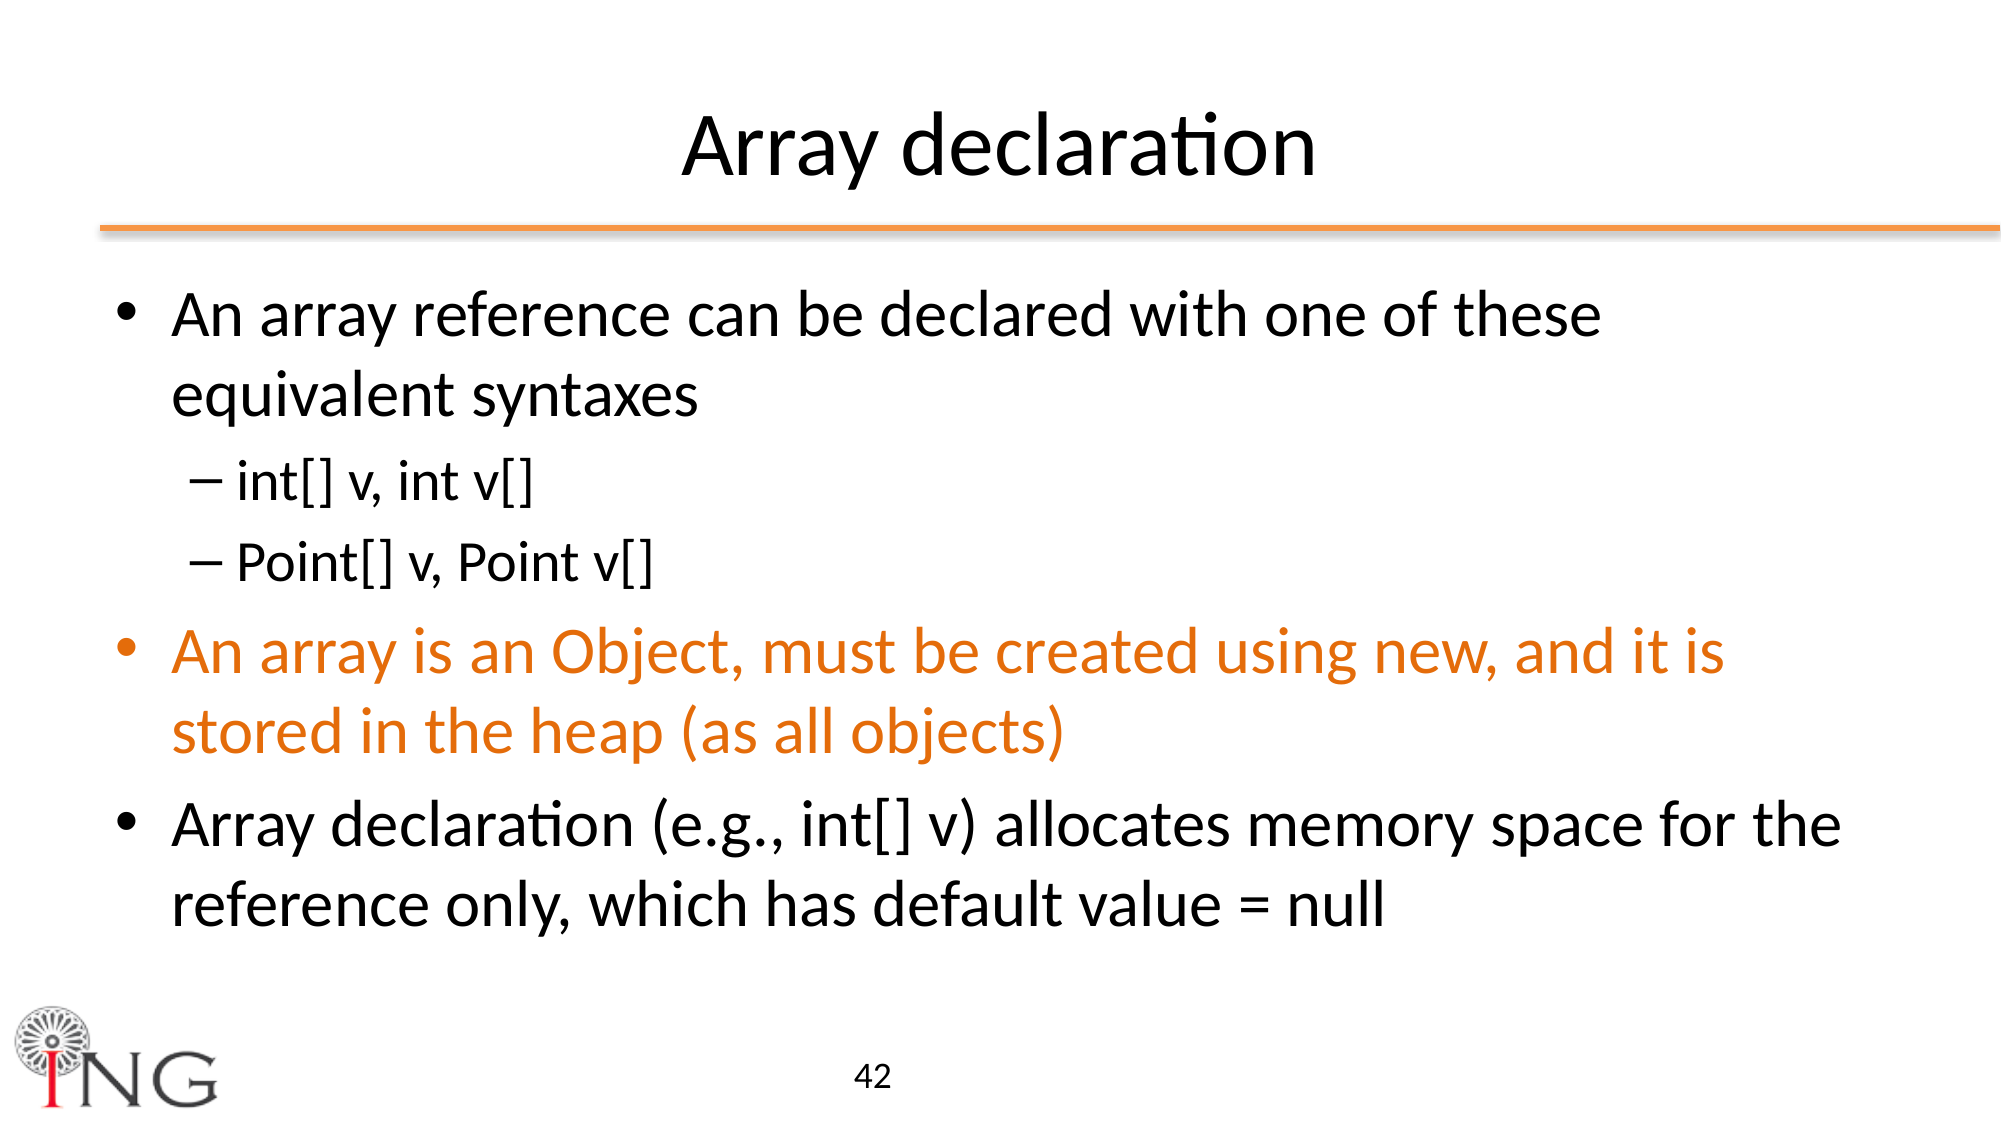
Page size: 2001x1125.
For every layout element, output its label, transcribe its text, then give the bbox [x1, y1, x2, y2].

picture [0, 987, 244, 1125]
title Array declaration [99, 45, 1900, 233]
list An array reference can be declared with one of these equivalent syntaxes int[] v, int v[] Point[] v, Point v[] An array is an Object, must be created using new, and it is stored in the heap (as all objects) Array declaration (e.g., int[] v) allocates memory space for the reference only, which has default value = null [99, 262, 1900, 1005]
slide_number 42 [839, 1043, 1900, 1104]
